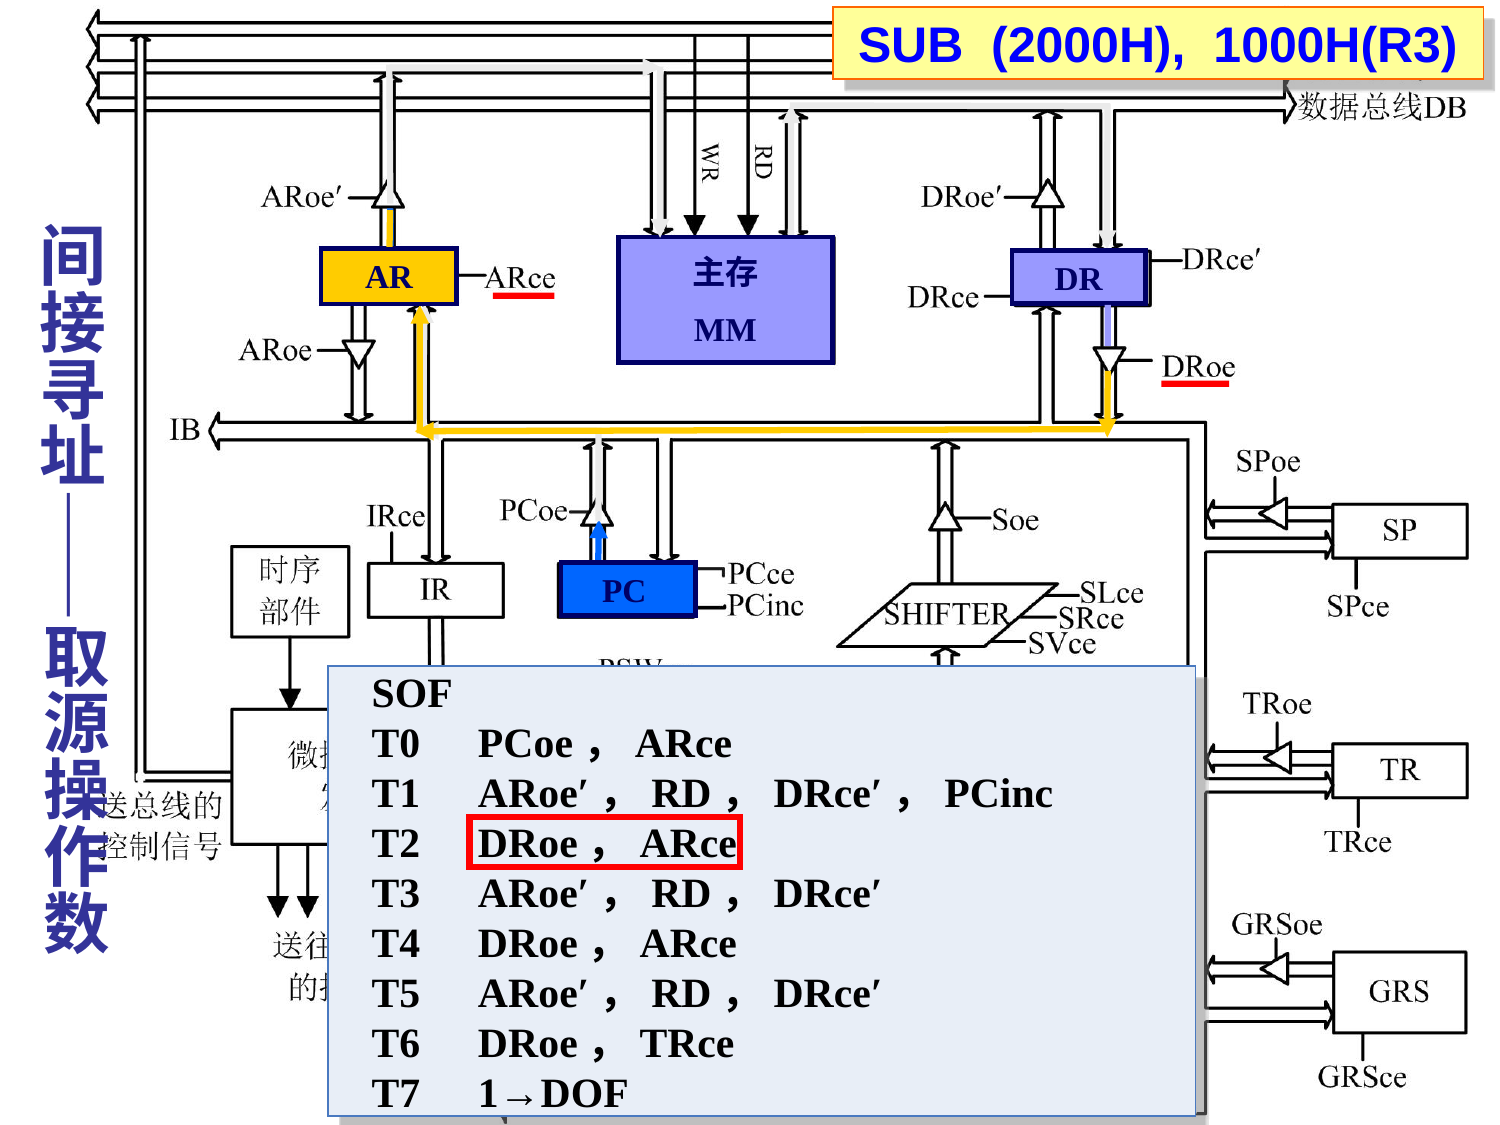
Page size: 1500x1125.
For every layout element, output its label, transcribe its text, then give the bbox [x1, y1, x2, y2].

text_box [845, 79, 1469, 90]
text_box [592, 519, 605, 562]
text_box 主存 MM [618, 236, 833, 363]
text_box [340, 1117, 1206, 1124]
text_box [1101, 370, 1114, 438]
text_box SOF T0 PCoe，ARce T1 ARoe′，RD，DRce′，PCinc T2 DRoe，ARce T3 ARoe′，RD，DRce′ T4 DRoe，ARce T5 ARoe′，RD，DRce′ T6 DRoe，TRce T7 1→DOF [327, 665, 1196, 1117]
text_box [428, 424, 445, 431]
text_box SUB (2000H), 1000H(R3) [832, 7, 1484, 79]
text_box [784, 106, 798, 236]
text_box PC [560, 562, 696, 616]
text_box [1196, 678, 1206, 1054]
text_box [390, 61, 659, 74]
slide_number [1208, 1054, 1493, 1122]
text_box [422, 304, 431, 317]
text_box [469, 816, 741, 868]
text_box [653, 66, 667, 238]
picture [85, 5, 1469, 1124]
text_box [414, 424, 1105, 438]
text_box AR [321, 248, 457, 304]
text_box DR [1011, 250, 1146, 304]
text_box [1100, 103, 1114, 250]
text_box [413, 304, 427, 428]
title 间接寻址——取源操作数 [10, 129, 131, 1049]
